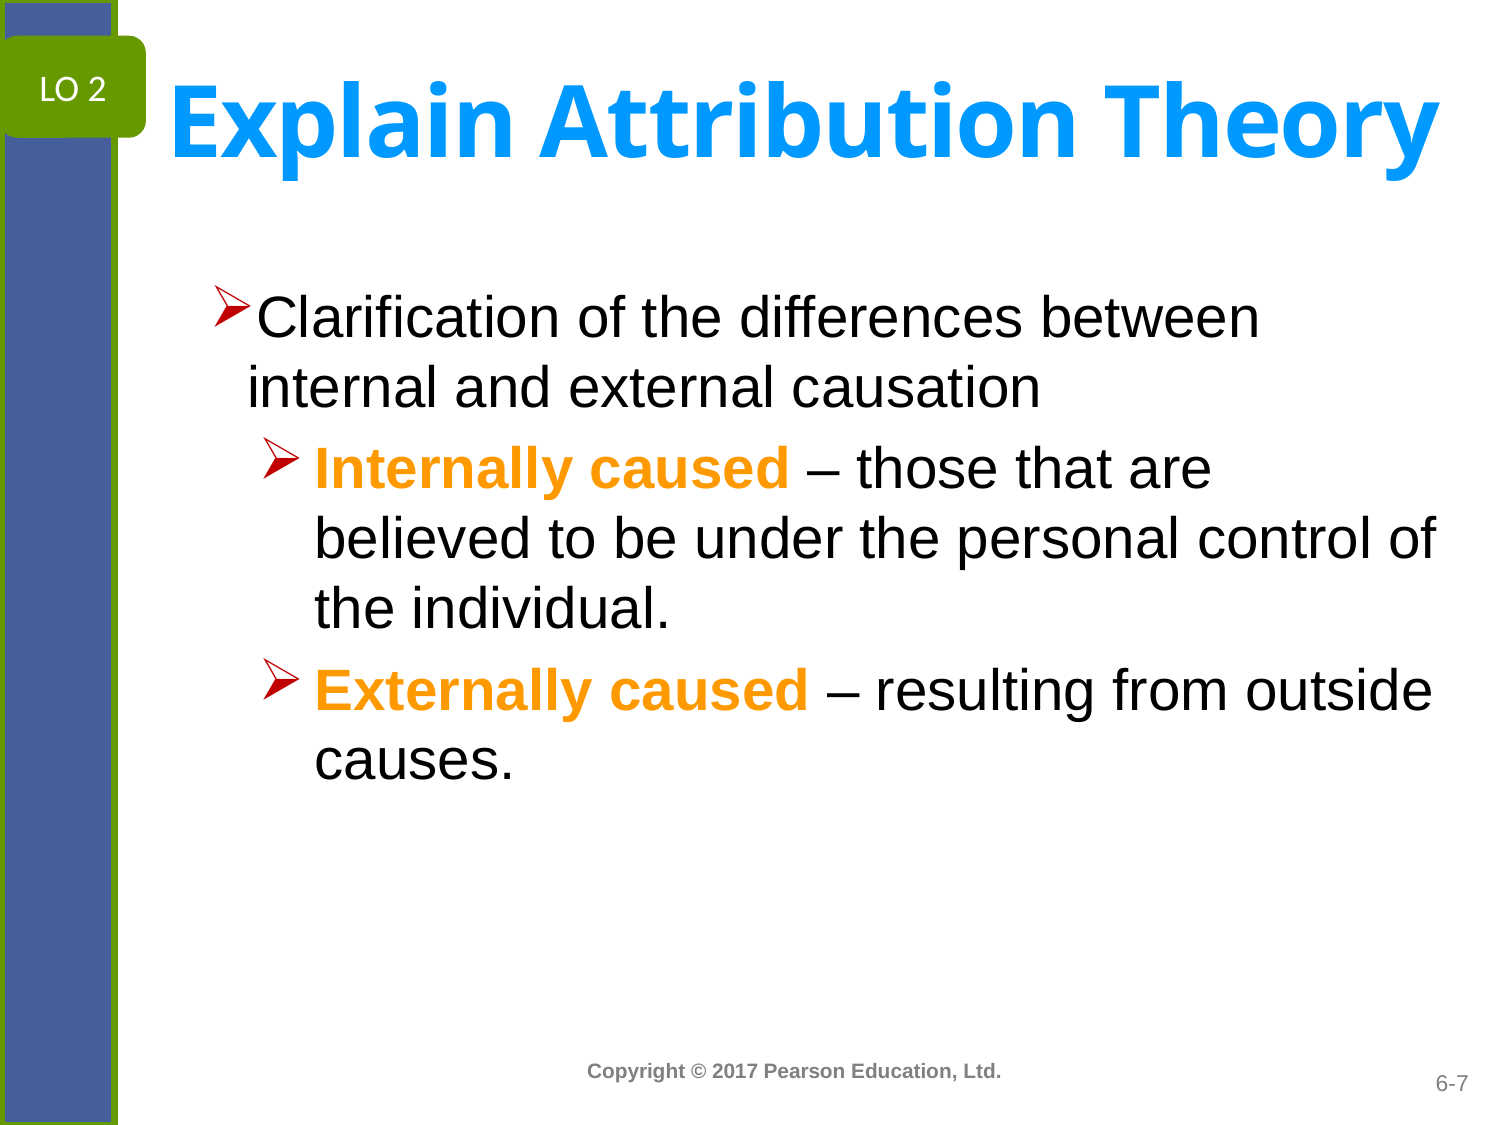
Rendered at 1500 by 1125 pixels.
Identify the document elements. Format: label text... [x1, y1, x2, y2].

list Clarification of the differences between internal and external causation Internally caused – those that are believed to be under the personal control of the individual. Externally caused – resulting from outside causes. [175, 271, 1462, 1022]
slide_number 6-7 [1405, 1048, 1499, 1117]
title Explain Attribution Theory [145, 0, 1462, 236]
text_box LO 2 [0, 33, 149, 140]
